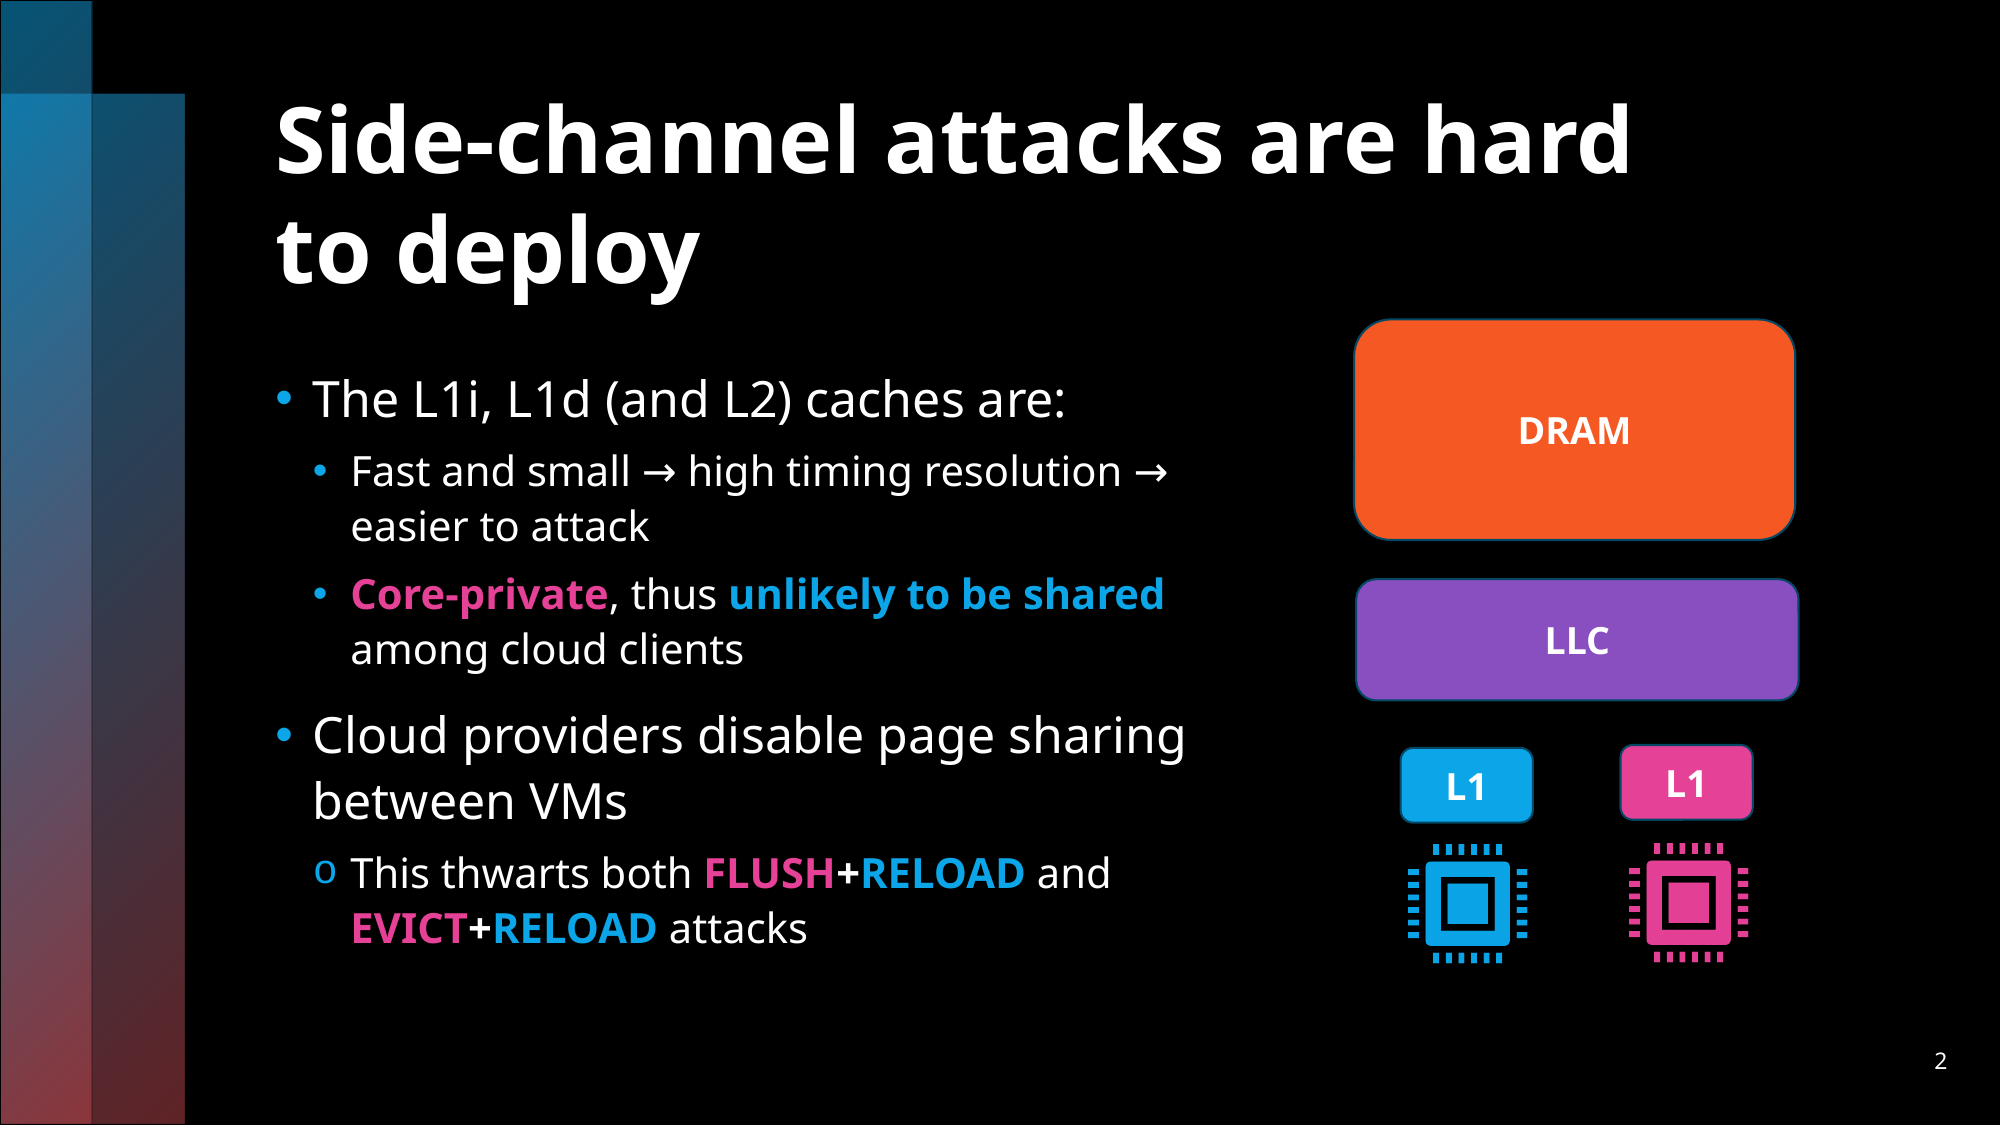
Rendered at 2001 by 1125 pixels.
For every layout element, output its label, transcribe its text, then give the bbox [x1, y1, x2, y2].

text_box DRAM [1352, 318, 1797, 542]
picture [1392, 828, 1543, 979]
slide_number 2 [1828, 1032, 1963, 1093]
picture [1613, 827, 1764, 978]
text_box LLC [1355, 578, 1800, 702]
list The L1i, L1d (and L2) caches are: Fast and small → high timing resolution → easier to attack Core-private, thus unlikely to be shared among cloud clients Cloud providers disable page sharing between VMs This thwarts both FLUSH+RELOAD and EVICT+RELOAD attacks [260, 354, 1255, 999]
text_box L1 [1619, 743, 1754, 821]
title Side-channel attacks are hard to deploy [260, 74, 1817, 329]
text_box L1 [1399, 746, 1534, 824]
